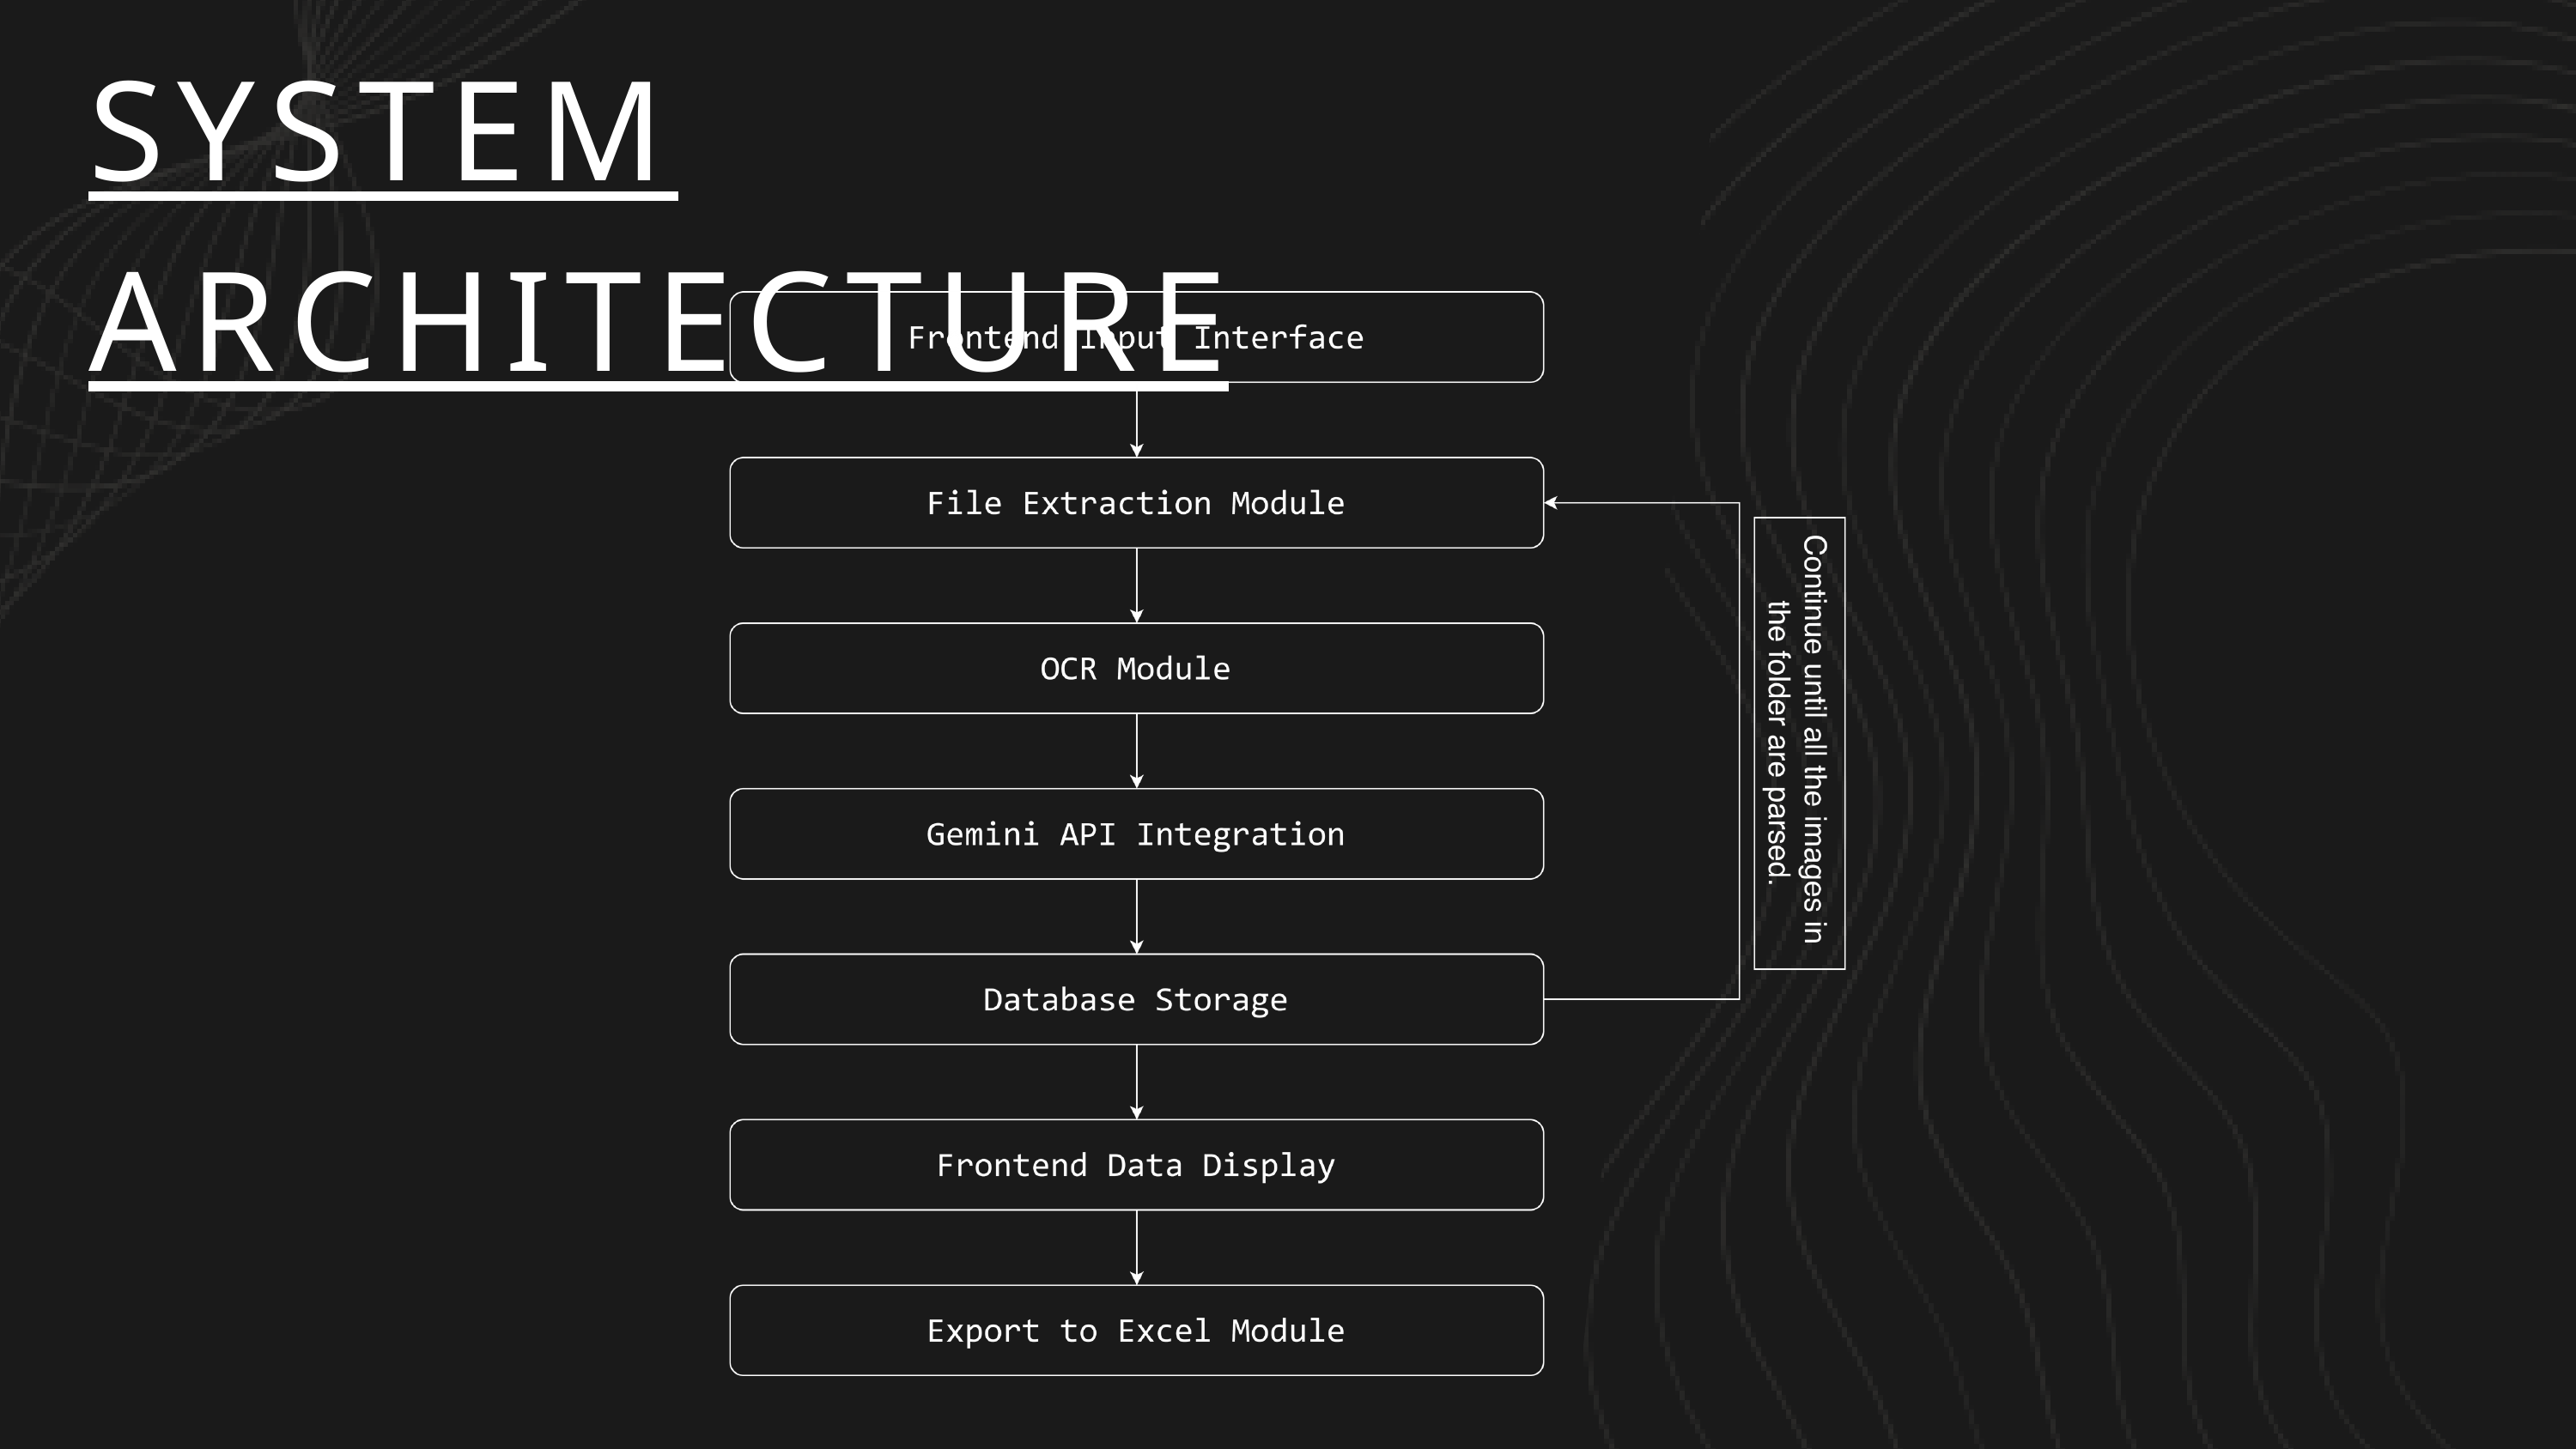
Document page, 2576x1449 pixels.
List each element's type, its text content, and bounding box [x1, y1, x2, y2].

text_box [1572, 0, 2576, 1449]
text_box [729, 291, 1847, 1377]
text_box [0, 0, 840, 971]
text_box SYSTEM ARCHITECTURE [88, 18, 1722, 399]
